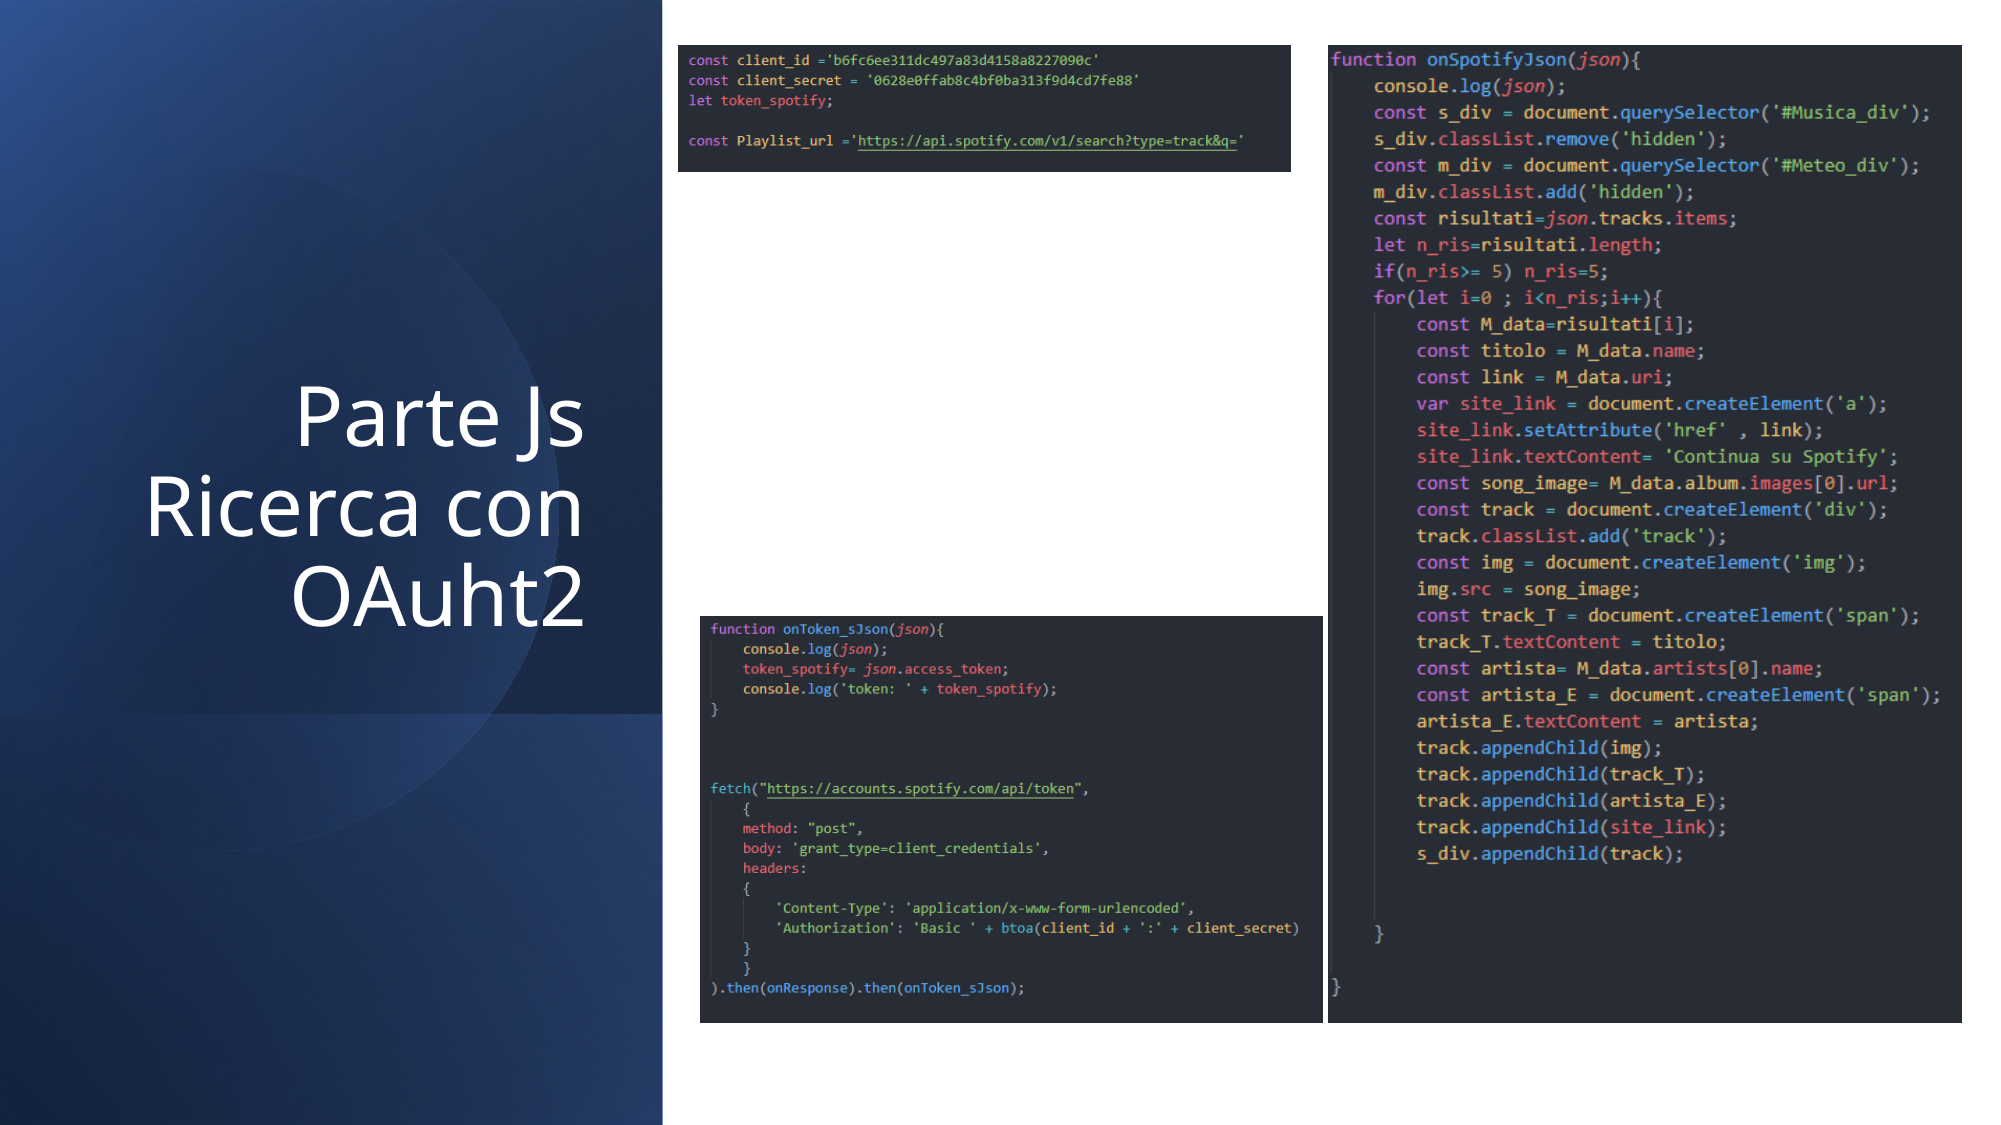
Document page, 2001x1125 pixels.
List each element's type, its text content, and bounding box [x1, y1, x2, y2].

picture [699, 616, 1323, 1023]
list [678, 45, 1291, 172]
title Parte Js Ricerca con OAuht2 [76, 96, 602, 652]
text_box [0, 0, 663, 1124]
picture [1328, 45, 1962, 1023]
text_box [663, 0, 2000, 1125]
